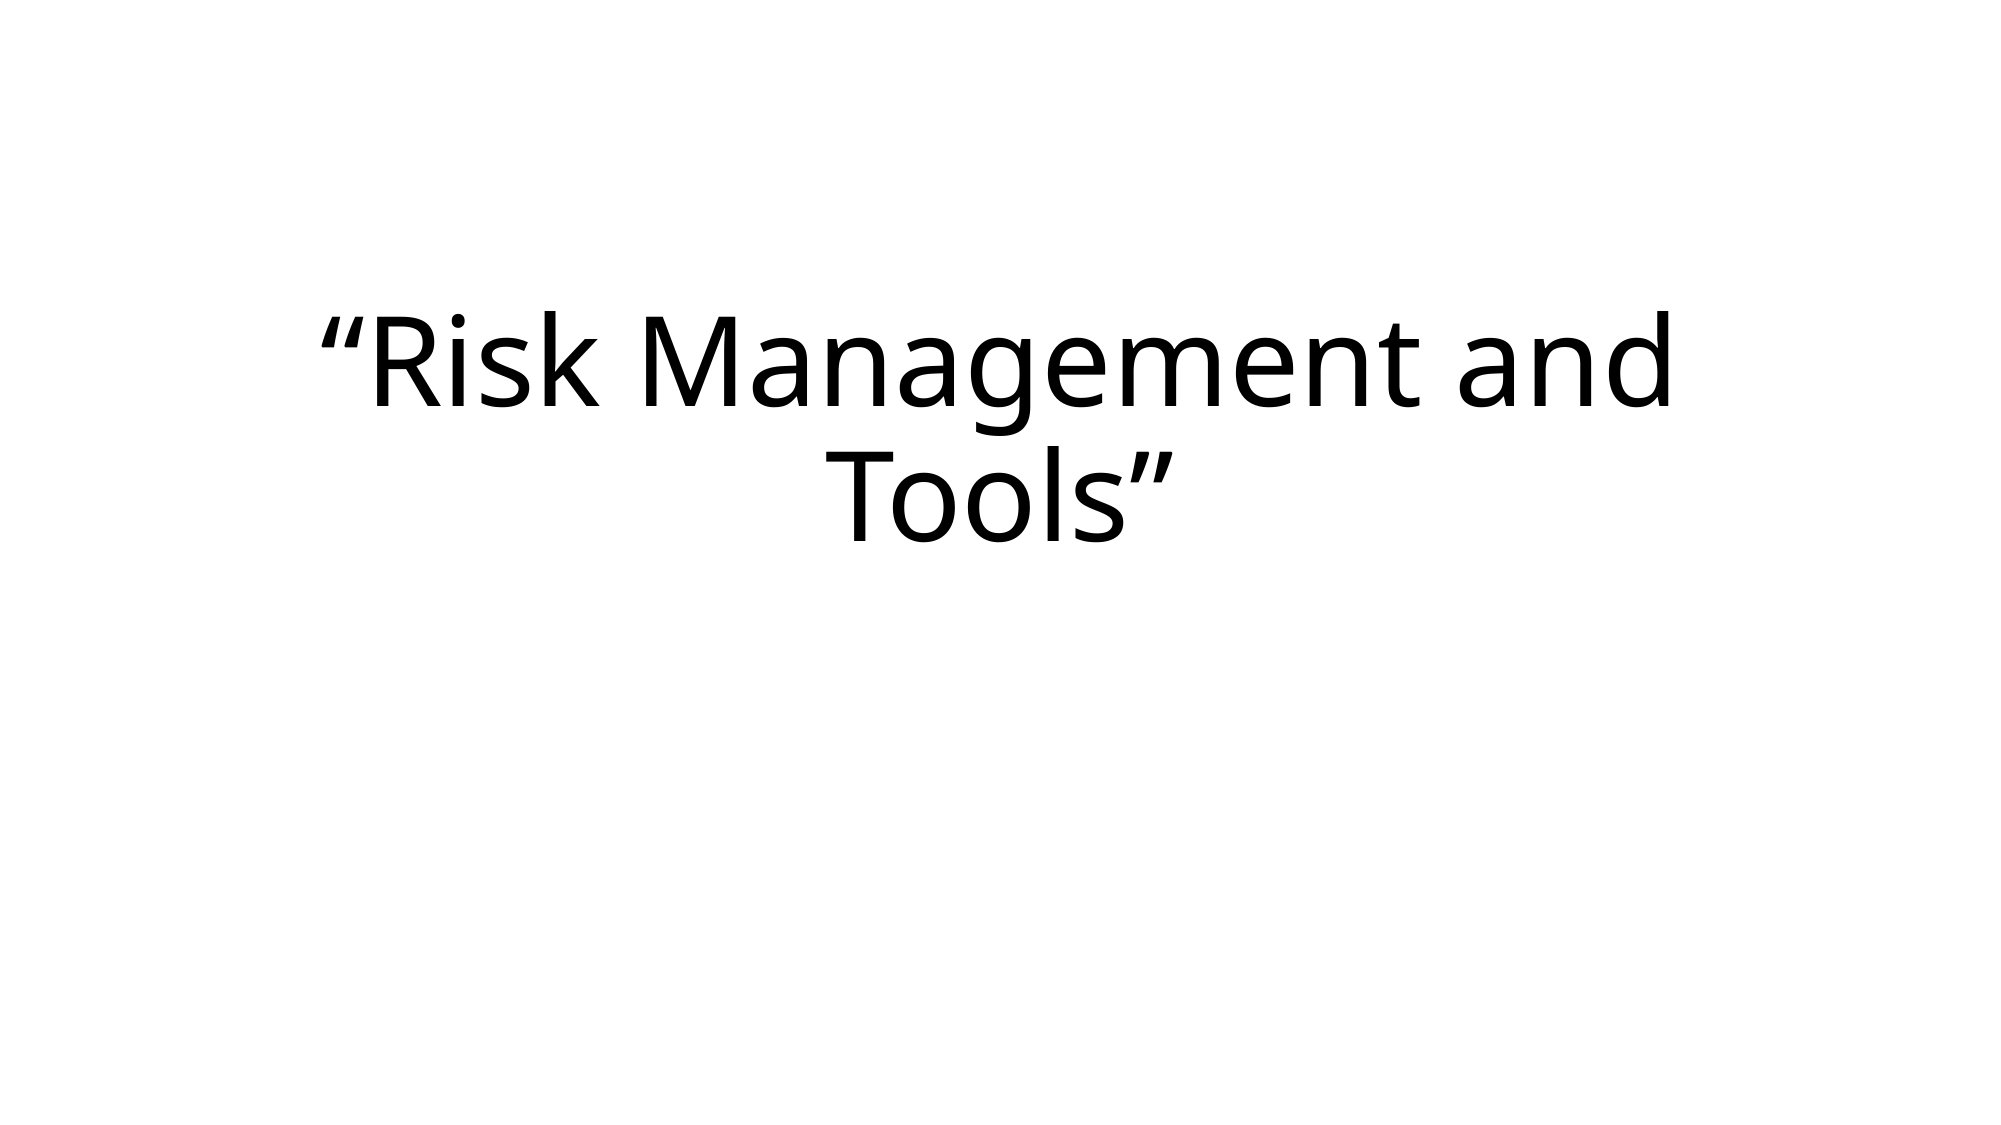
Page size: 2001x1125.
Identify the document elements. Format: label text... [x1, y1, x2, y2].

title “Risk Management and Tools” [249, 184, 1750, 576]
